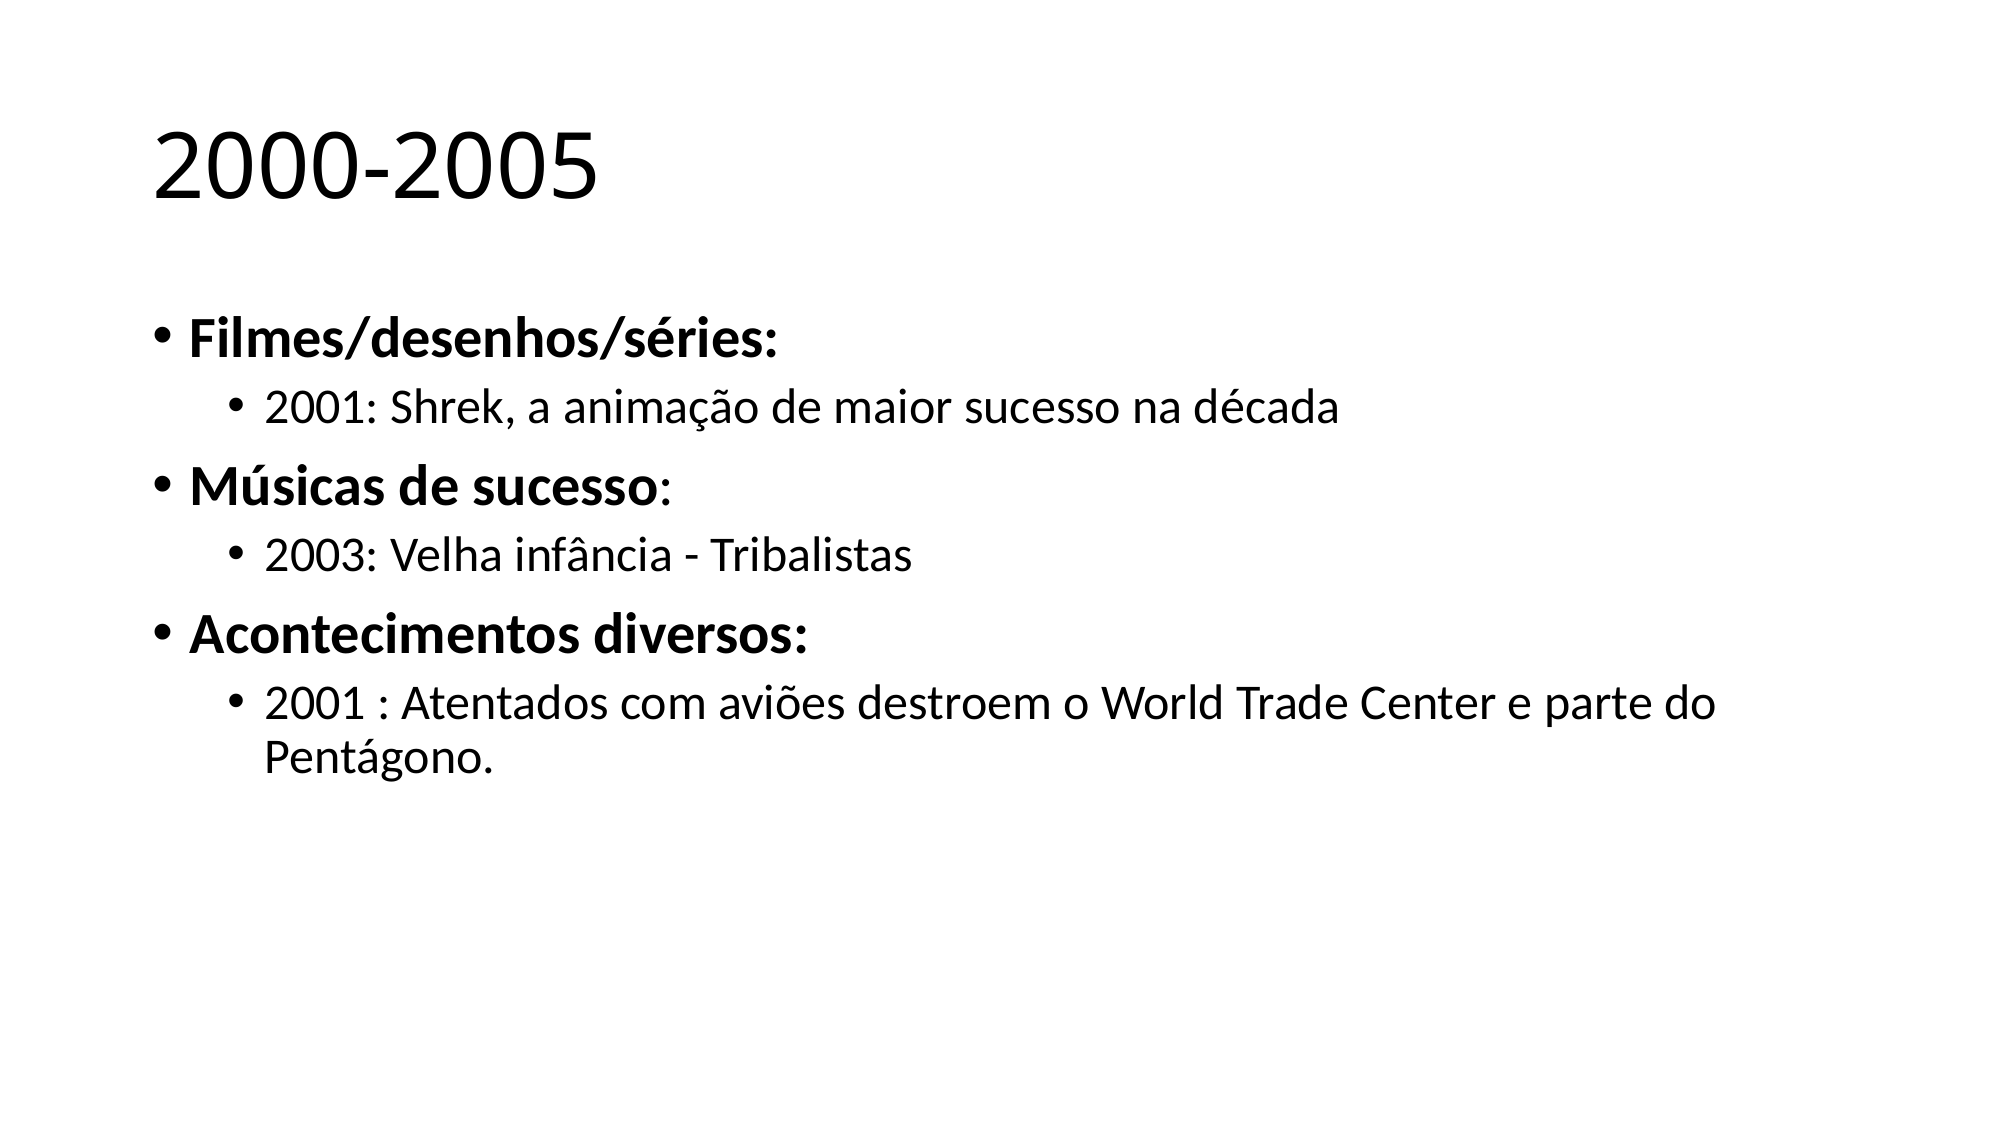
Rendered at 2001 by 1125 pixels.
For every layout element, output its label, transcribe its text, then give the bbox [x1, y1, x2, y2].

list Filmes/desenhos/séries: 2001: Shrek, a animação de maior sucesso na década Músicas de sucesso: 2003: Velha infância - Tribalistas Acontecimentos diversos: 2001 : Atentados com aviões destroem o World Trade Center e parte do Pentágono. [137, 299, 1863, 1014]
title 2000-2005 [137, 59, 1863, 278]
